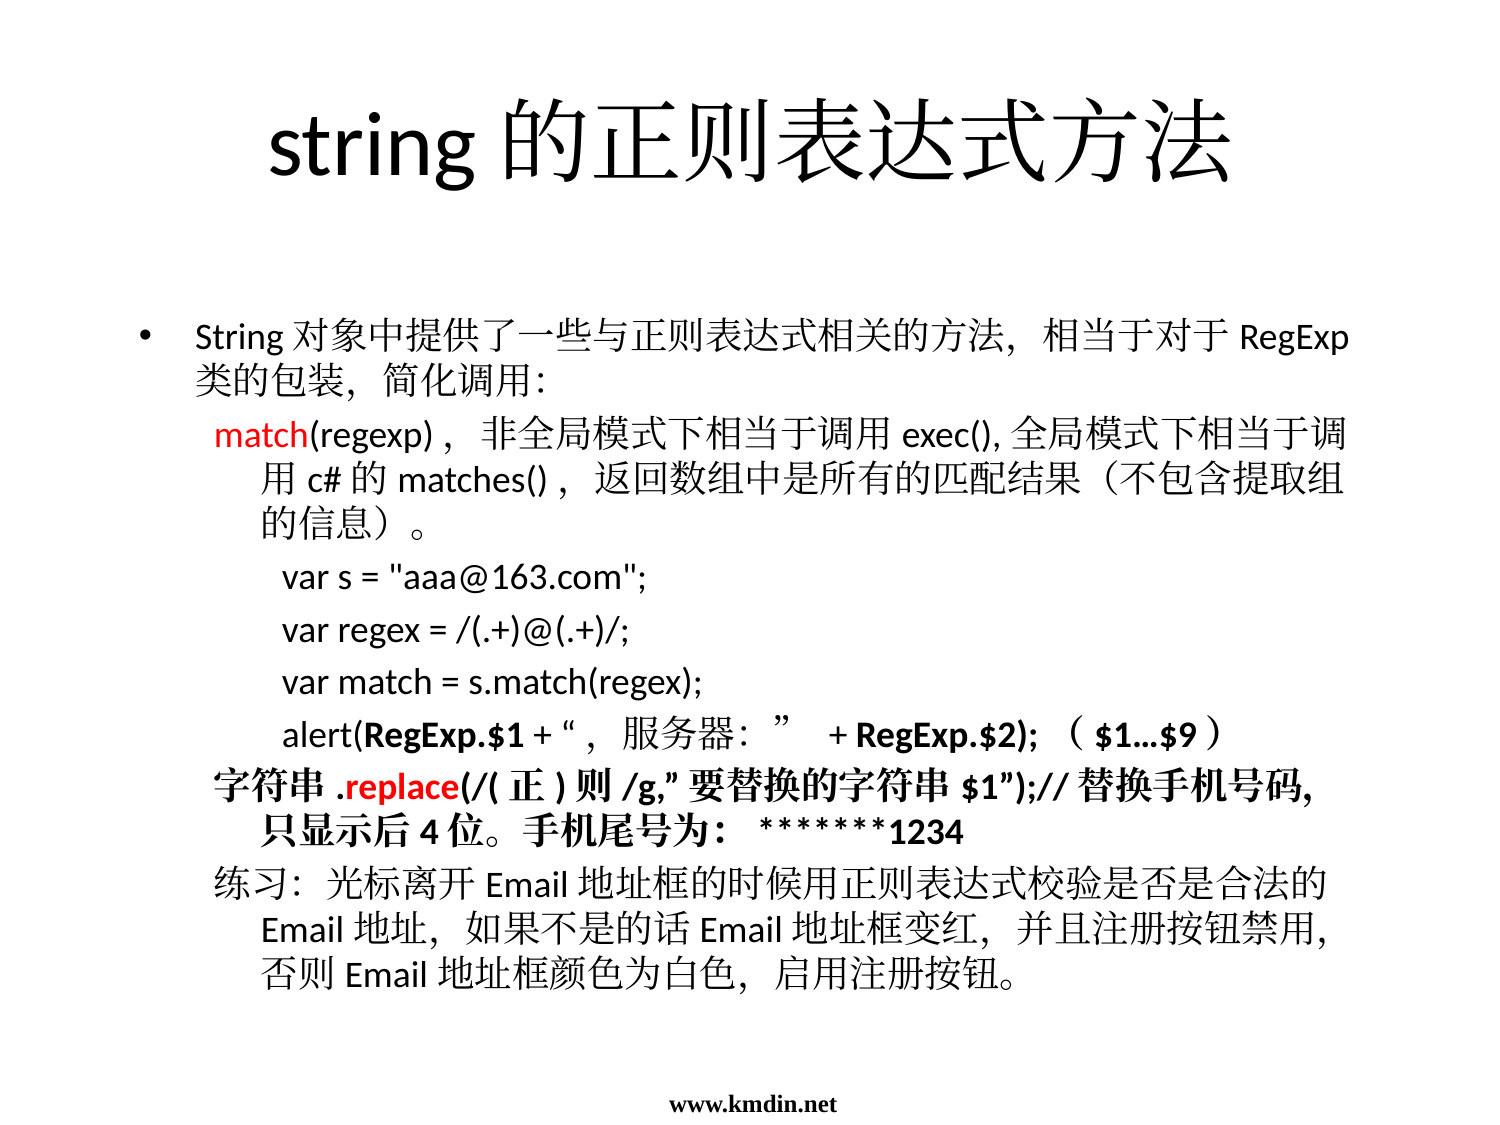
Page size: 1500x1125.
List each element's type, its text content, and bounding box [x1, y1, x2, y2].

list String对象中提供了一些与正则表达式相关的方法，相当于对于RegExp类的包装，简化调用： match(regexp)，非全局模式下相当于调用exec(),全局模式下相当于调用c#的matches()，返回数组中是所有的匹配结果（不包含提取组的信息）。 var s = "aaa@163.com"; var regex = /(.+)@(.+)/; var match = s.match(regex); alert(RegExp.$1 + “，服务器：” + RegExp.$2);（$1…$9） 字符串.replace(/(正)则/g,”要替换的字符串$1”);//替换手机号码，只显示后4位。手机尾号为：*******1234 练习：光标离开Email地址框的时候用正则表达式校验是否是合法的Email地址，如果不是的话Email地址框变红，并且注册按钮禁用，否则Email地址框颜色为白色，启用注册按钮。 [123, 304, 1387, 1043]
title string的正则表达式方法 [75, 45, 1425, 233]
